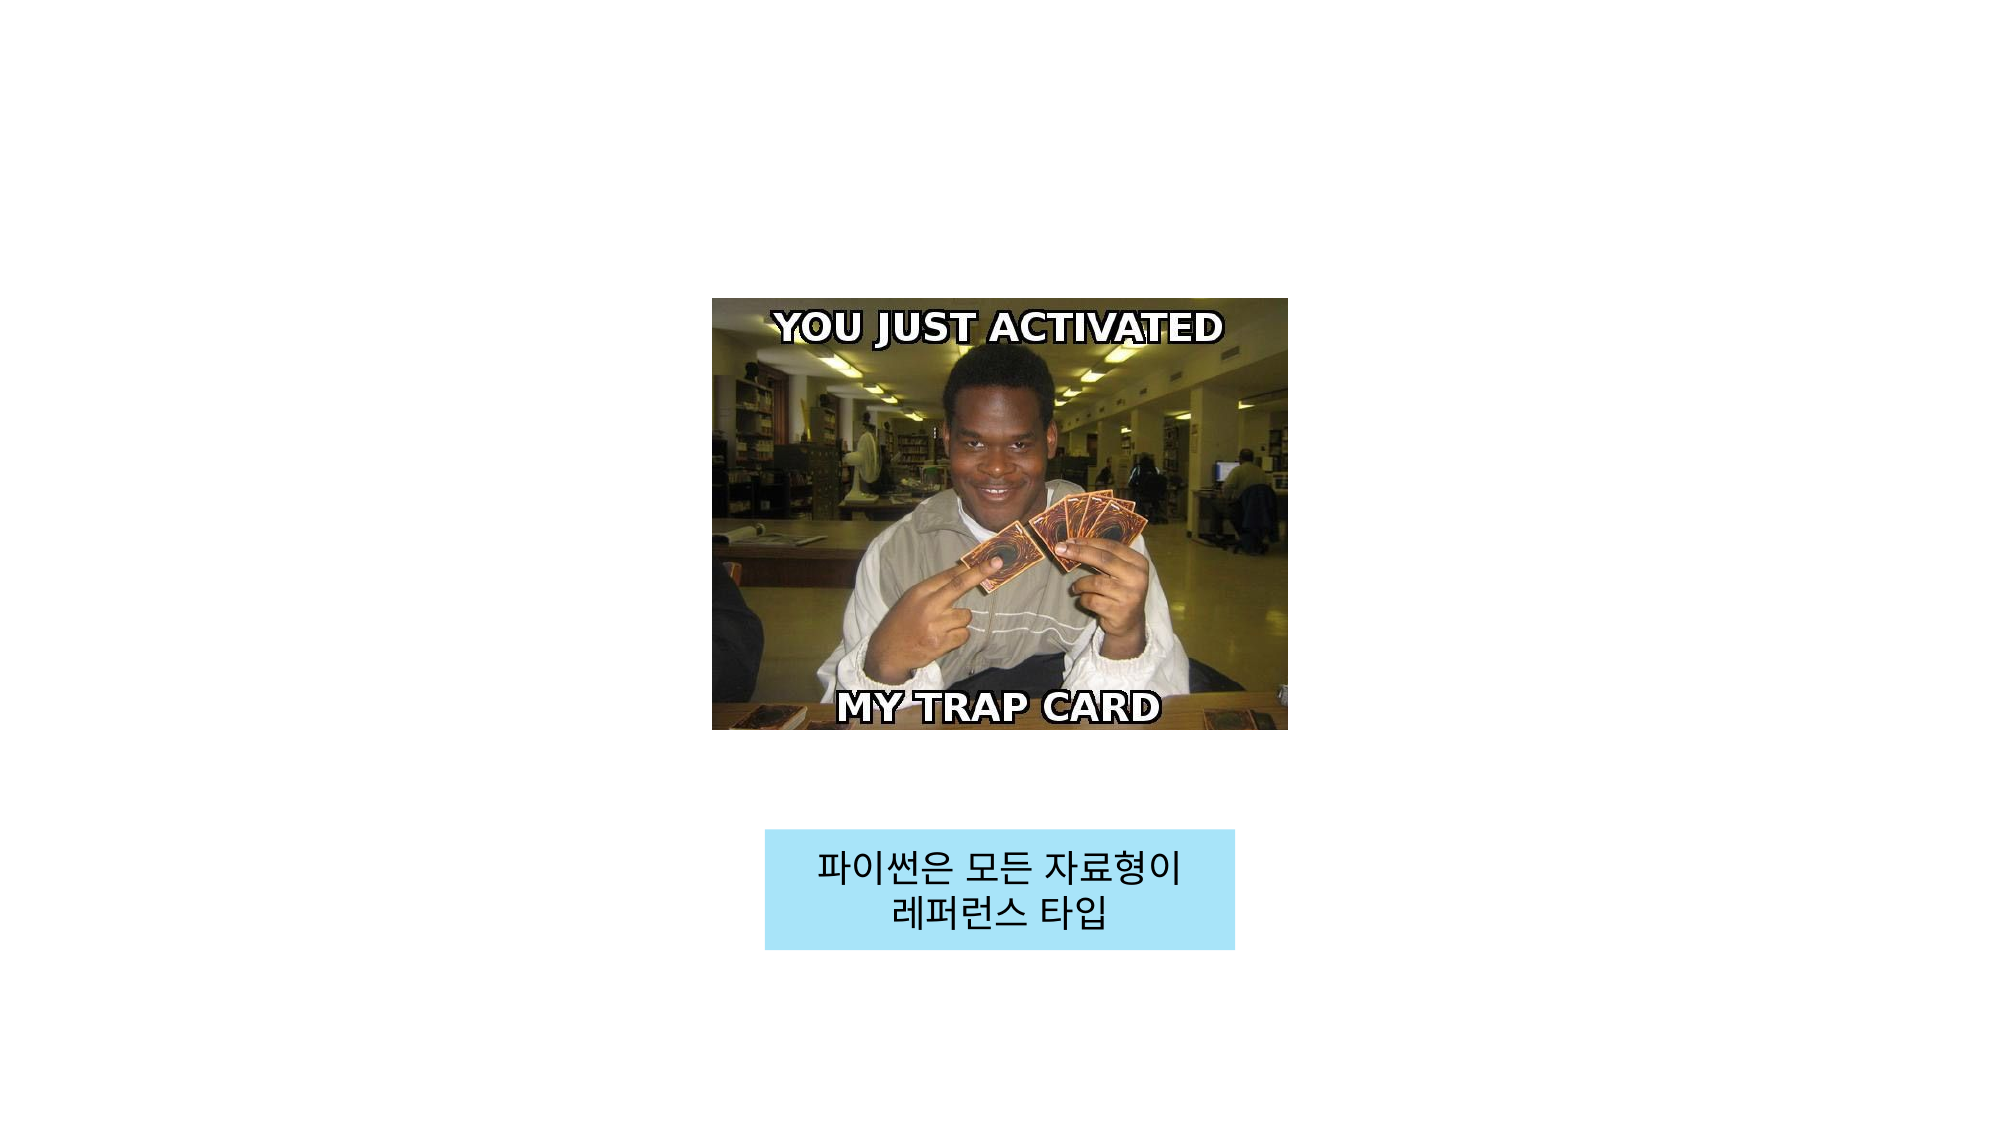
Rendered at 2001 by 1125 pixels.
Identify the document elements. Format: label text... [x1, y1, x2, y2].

text_box 파이썬은 모든 자료형이 레퍼런스 타입 [764, 828, 1236, 951]
picture [712, 298, 1288, 730]
